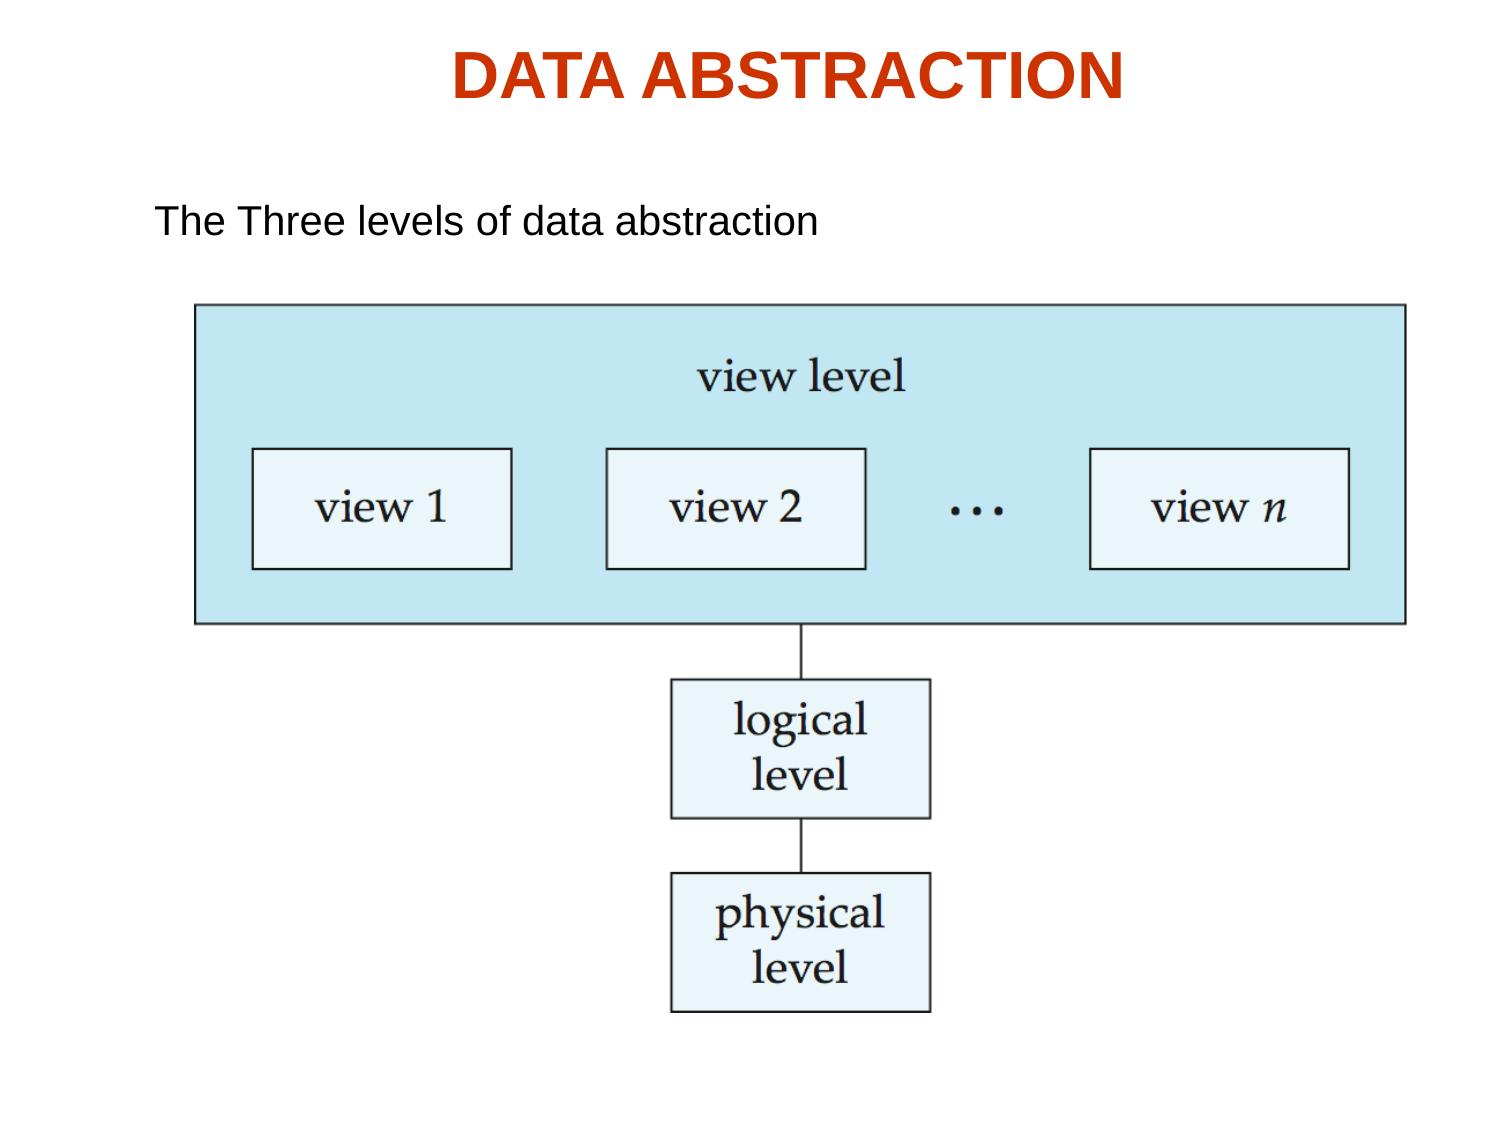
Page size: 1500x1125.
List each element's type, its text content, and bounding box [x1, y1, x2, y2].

text_box The Three levels of data abstraction [139, 186, 835, 252]
title DATA ABSTRACTION [125, 18, 1452, 120]
picture [193, 301, 1409, 1013]
